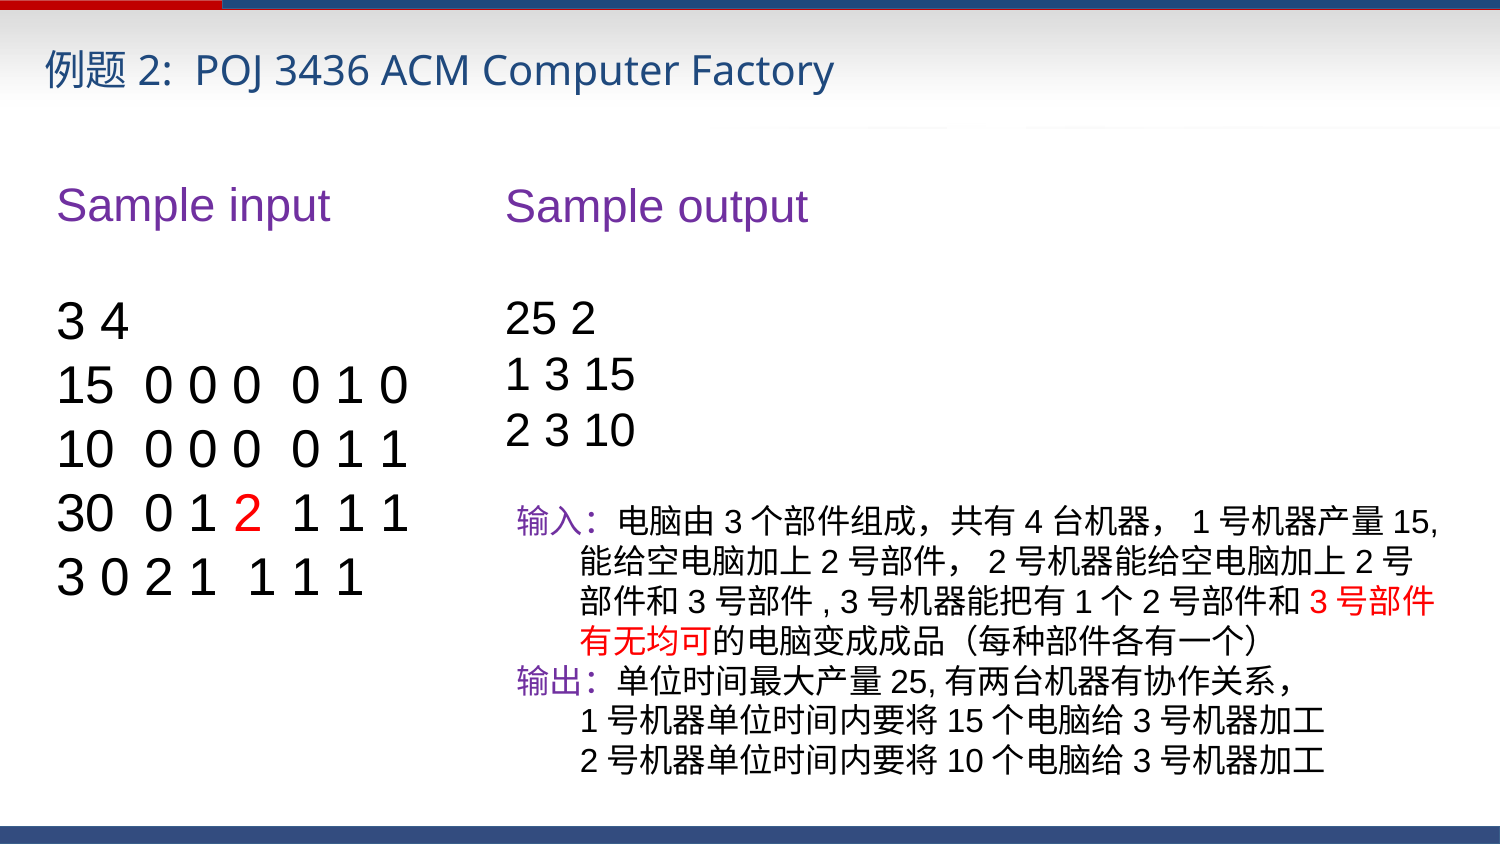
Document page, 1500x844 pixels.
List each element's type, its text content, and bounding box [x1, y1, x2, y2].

text_box Sample output 25 2 1 3 15 2 3 10 [490, 167, 1053, 464]
picture [0, 10, 1500, 129]
text_box 输入：电脑由3个部件组成，共有4台机器，1号机器产量15, 能给空电脑加上2号部件，2号机器能给空电脑加上2号部件和3号部件, 3号机器能把有1个2号部件和3号部件有无均可的电脑变成成品（每种部件各有一个） 输出：单位时间最大产量25,有两台机器有协作关系， 1号机器单位时间内要将15个电脑给3号机器加工 2号机器单位时间内要将10个电脑给3号机器加工 [501, 492, 1460, 787]
text_box 例题2: POJ 3436 ACM Computer Factory [29, 36, 1093, 102]
text_box Sample input 3 4 15 0 0 0 0 1 0 10 0 0 0 0 1 1 30 0 1 2 1 1 1 3 0 2 1 1 1 1 [41, 167, 449, 614]
